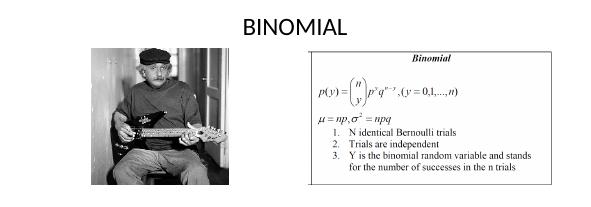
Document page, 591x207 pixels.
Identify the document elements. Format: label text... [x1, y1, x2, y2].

title BINOMIAL [29, 8, 562, 43]
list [307, 47, 554, 185]
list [91, 47, 229, 185]
